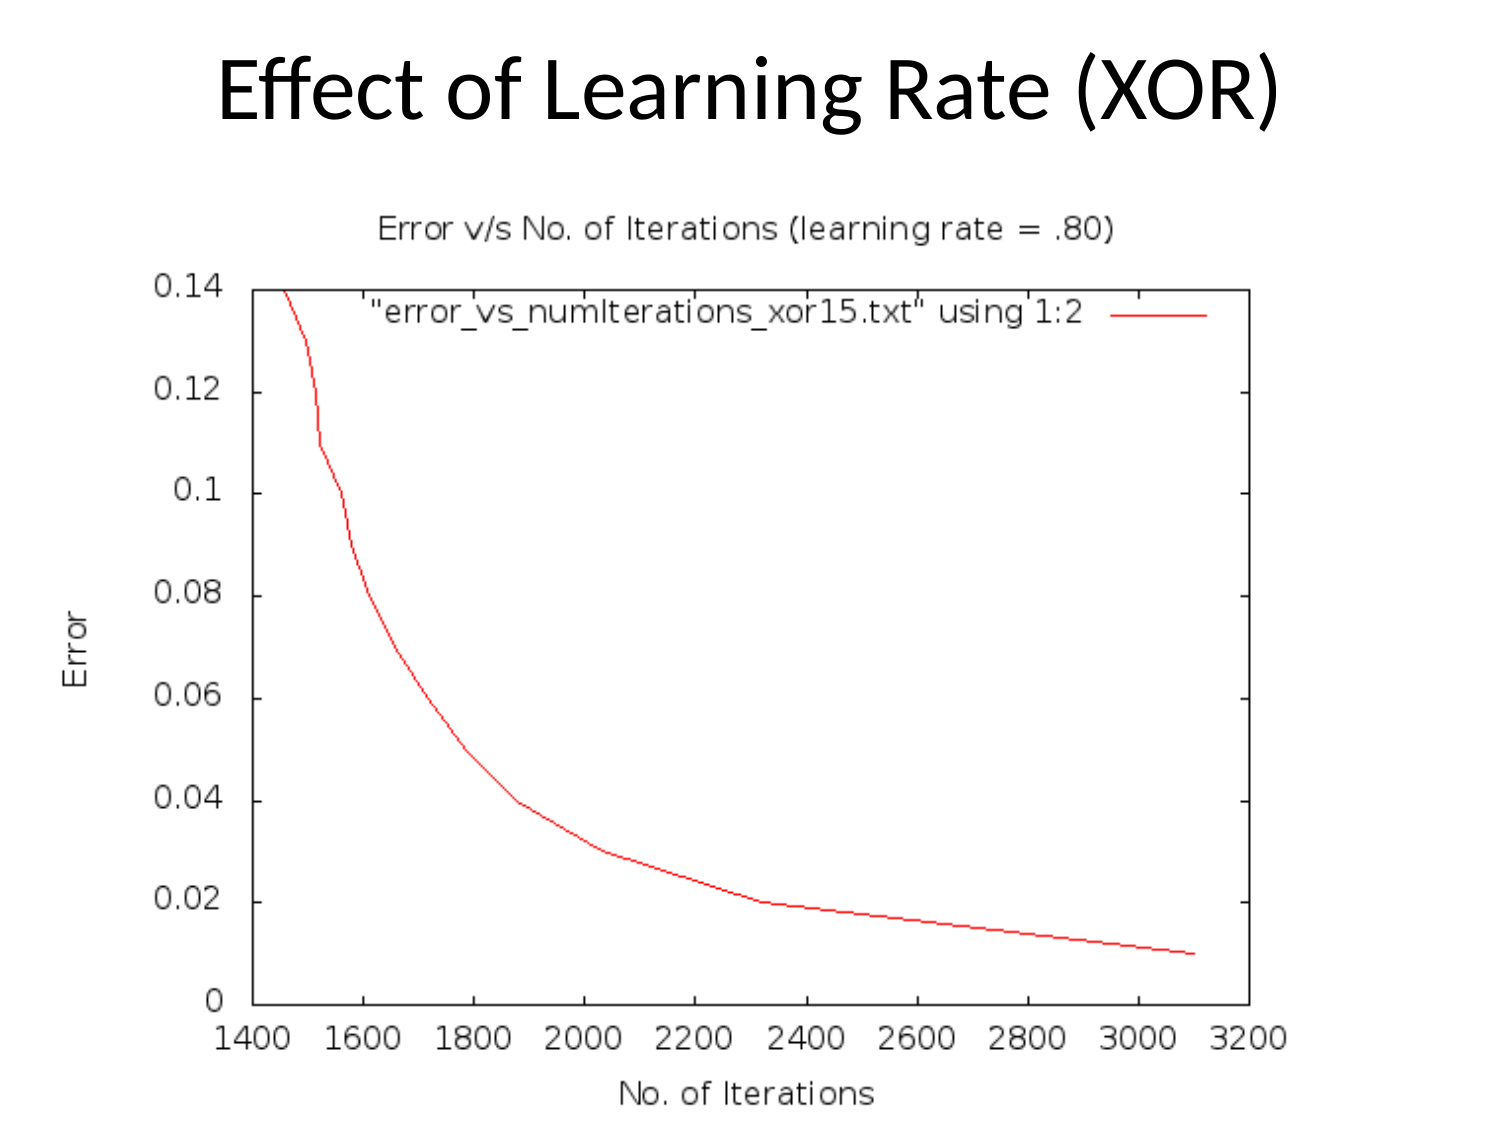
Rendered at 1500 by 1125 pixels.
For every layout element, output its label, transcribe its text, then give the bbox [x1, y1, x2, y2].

title Effect of Learning Rate (XOR) [2, 4, 1500, 161]
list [52, 177, 1317, 1125]
